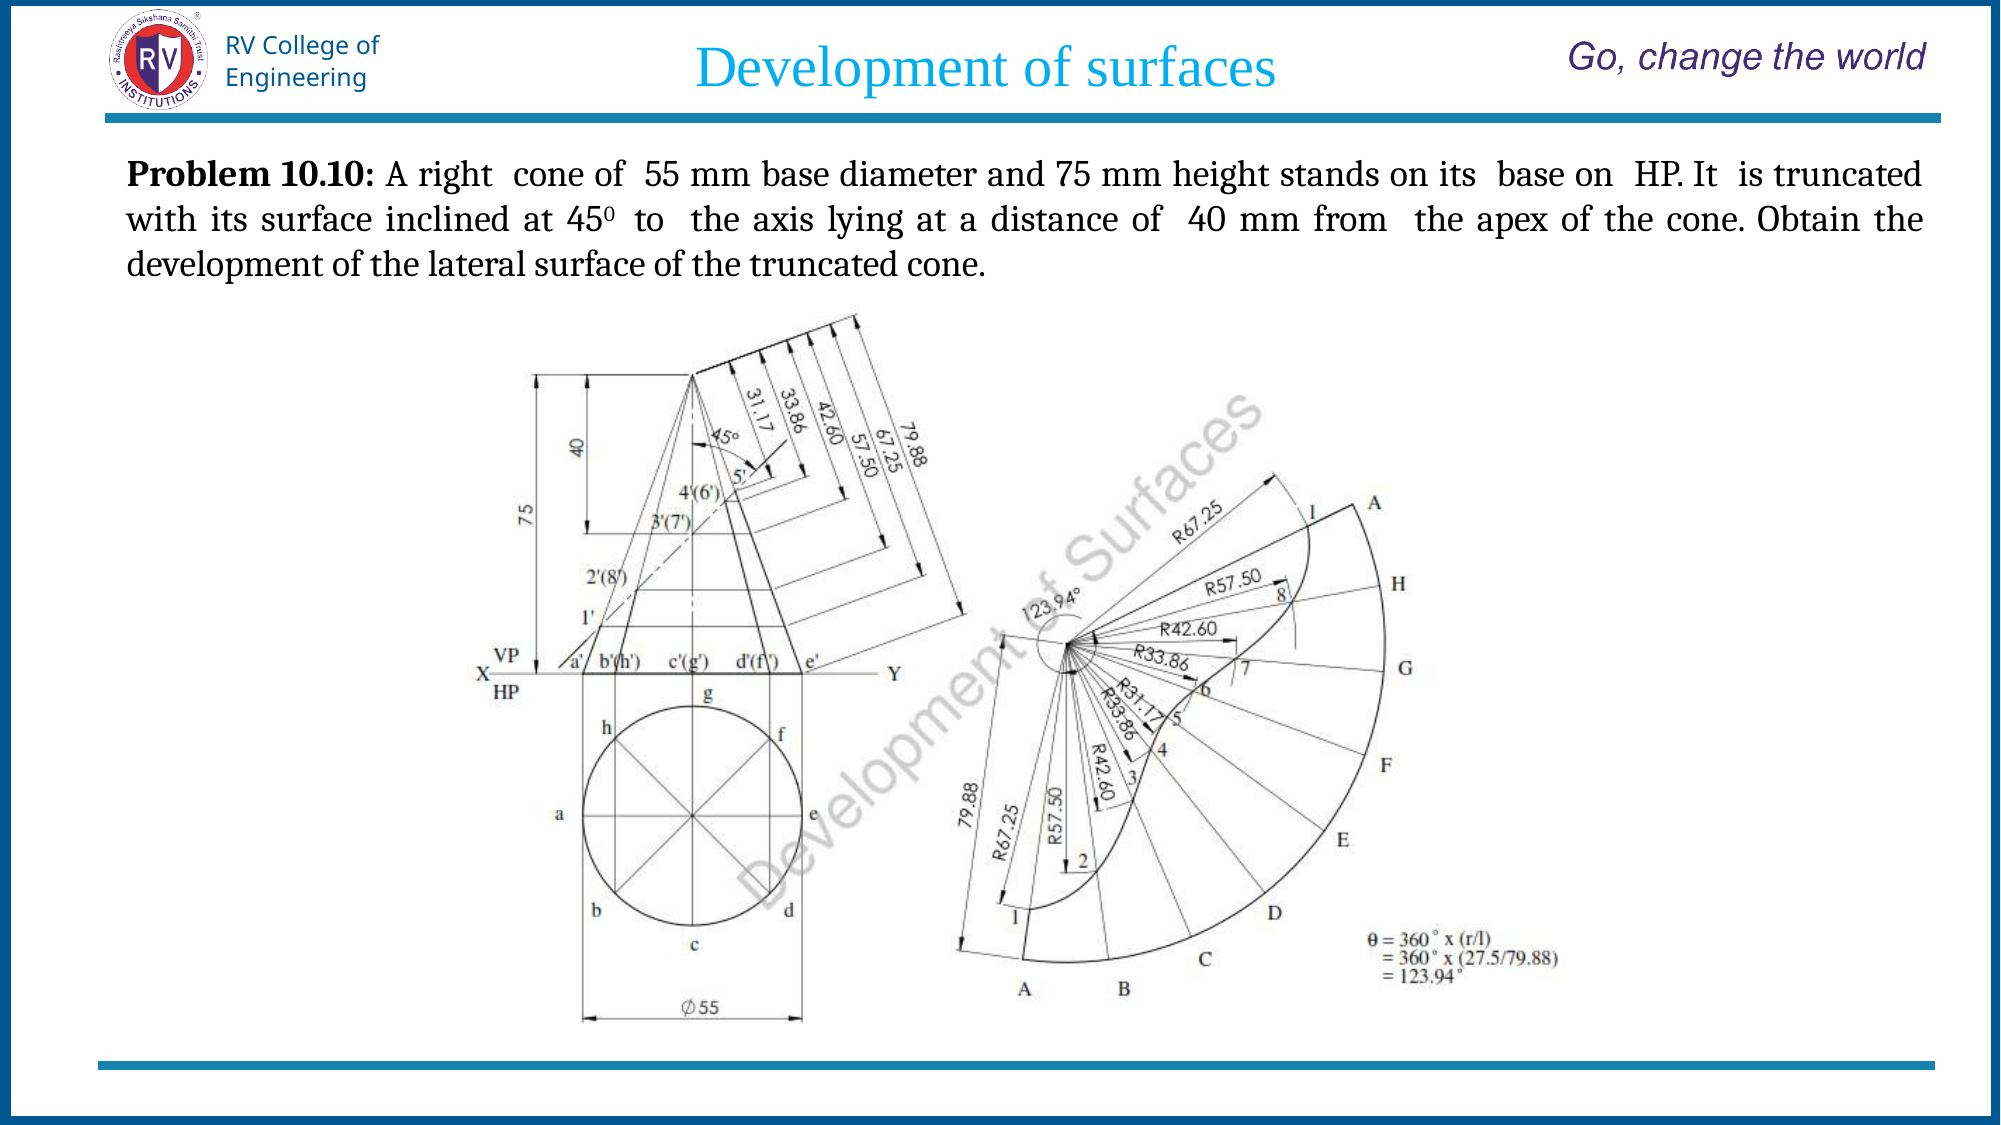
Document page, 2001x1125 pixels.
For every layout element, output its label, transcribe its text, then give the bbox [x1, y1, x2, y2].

text_box Development of surfaces [692, 25, 1280, 98]
picture [1569, 41, 1927, 77]
text_box Problem 10.10: A right cone of 55 mm base diameter and 75 mm height stands on its base on HP. It is truncated with its surface inclined at 450 to the axis lying at a distance of 40 mm from the apex of the cone. Obtain the development of the lateral surface of the truncated cone. [120, 146, 1931, 284]
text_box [97, 303, 1936, 1071]
text_box RV College of Engineering [222, 24, 383, 92]
picture [109, 9, 208, 110]
